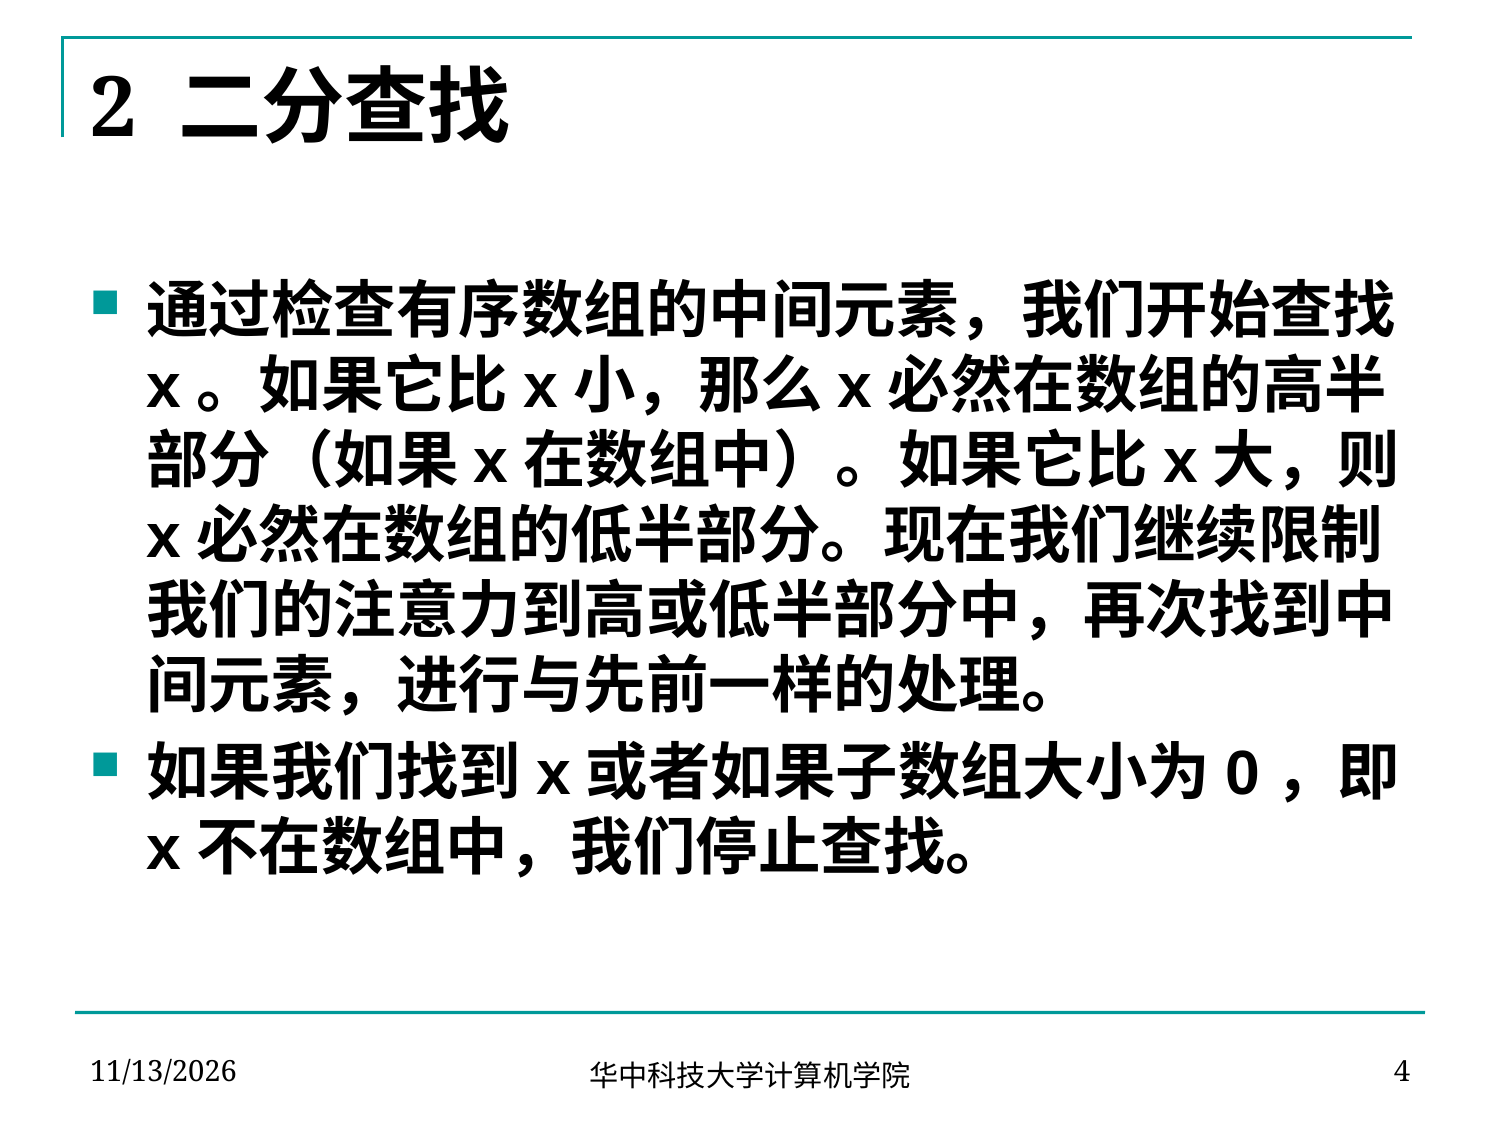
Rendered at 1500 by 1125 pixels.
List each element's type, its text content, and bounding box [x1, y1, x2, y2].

slide_number 4 [1074, 1024, 1425, 1100]
list 通过检查有序数组的中间元素，我们开始查找x。如果它比x小，那么x必然在数组的高半部分（如果x在数组中）。如果它比x大，则x必然在数组的低半部分。现在我们继续限制我们的注意力到高或低半部分中，再次找到中间元素，进行与先前一样的处理。 如果我们找到x或者如果子数组大小为0，即x不在数组中，我们停止查找。 [75, 262, 1425, 1006]
title 2 二分查找 [75, 45, 1425, 233]
footer 华中科技大学计算机学院 [512, 1025, 988, 1100]
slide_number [75, 1024, 425, 1100]
